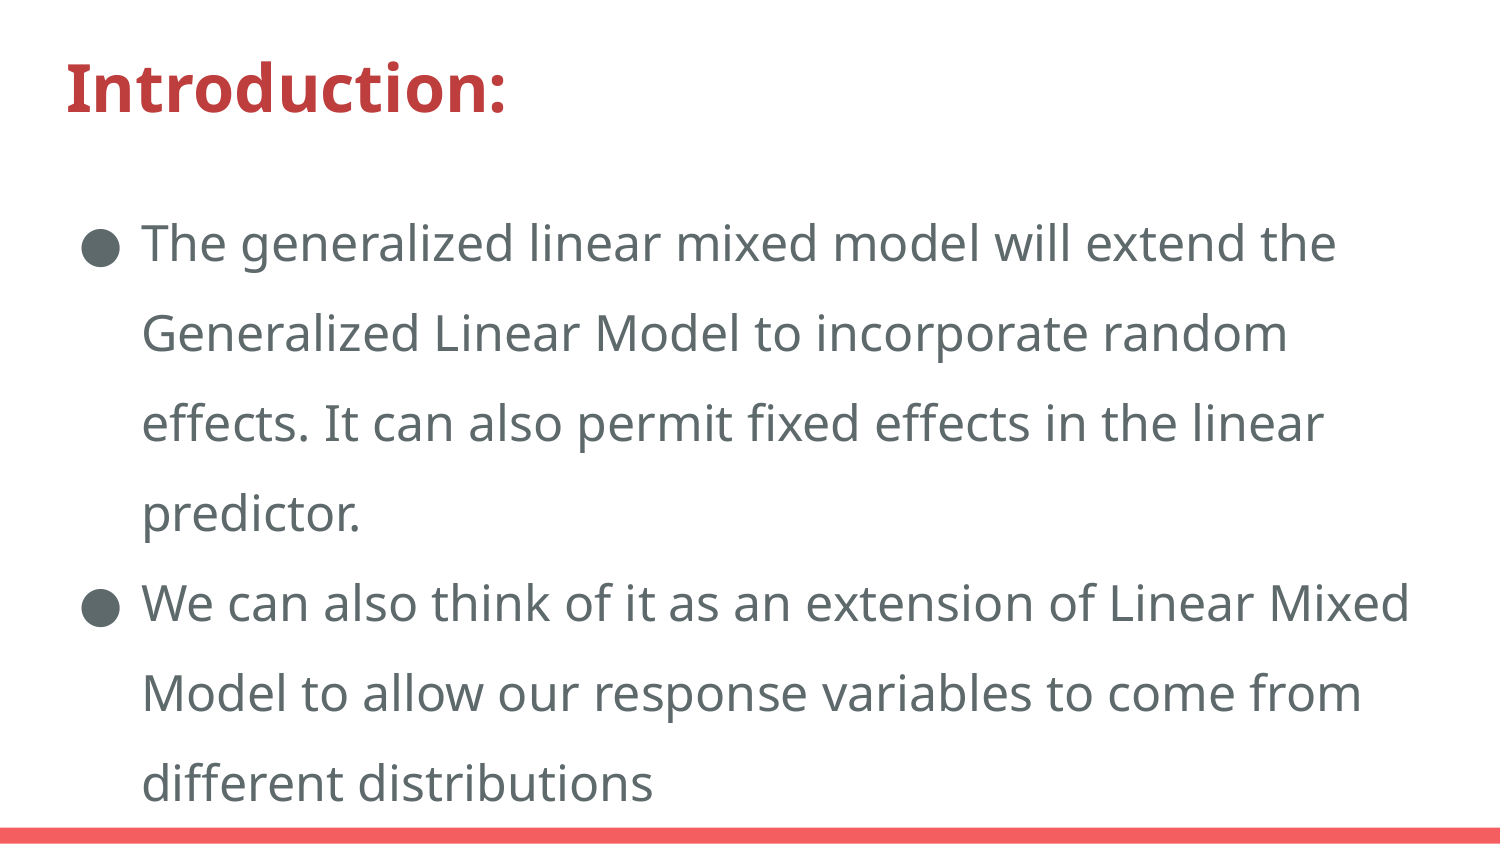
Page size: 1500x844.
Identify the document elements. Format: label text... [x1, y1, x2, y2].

title Introduction: [51, 31, 1449, 134]
list The generalized linear mixed model will extend the Generalized Linear Model to incorporate random effects. It can also permit fixed effects in the linear predictor. We can also think of it as an extension of Linear Mixed Model to allow our response variables to come from different distributions [51, 166, 1484, 812]
